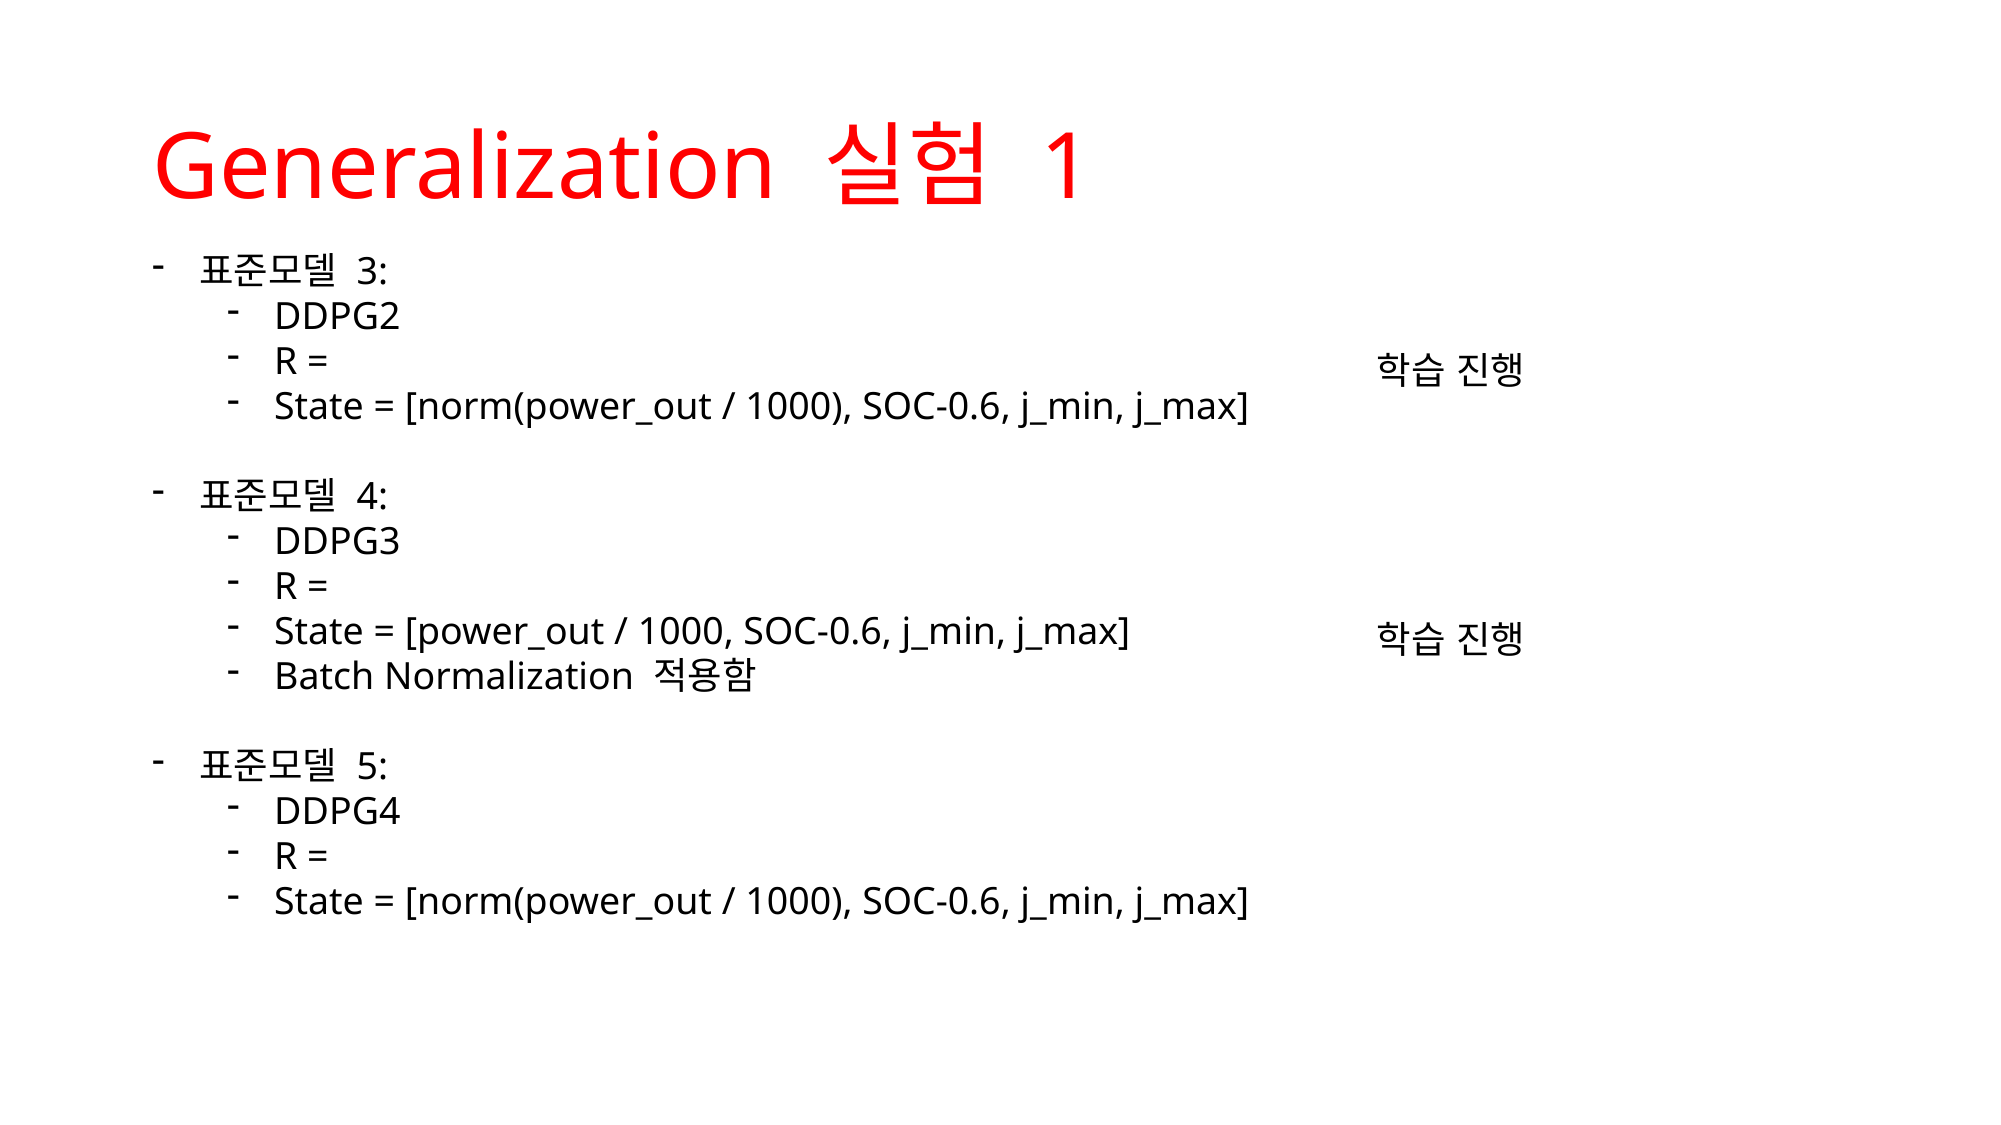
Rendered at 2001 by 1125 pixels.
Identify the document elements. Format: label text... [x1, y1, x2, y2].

text_box 학습 진행 [1362, 339, 1781, 400]
title Generalization 실험 1 [137, 59, 1863, 278]
text_box 학습 진행 [1362, 608, 1781, 669]
